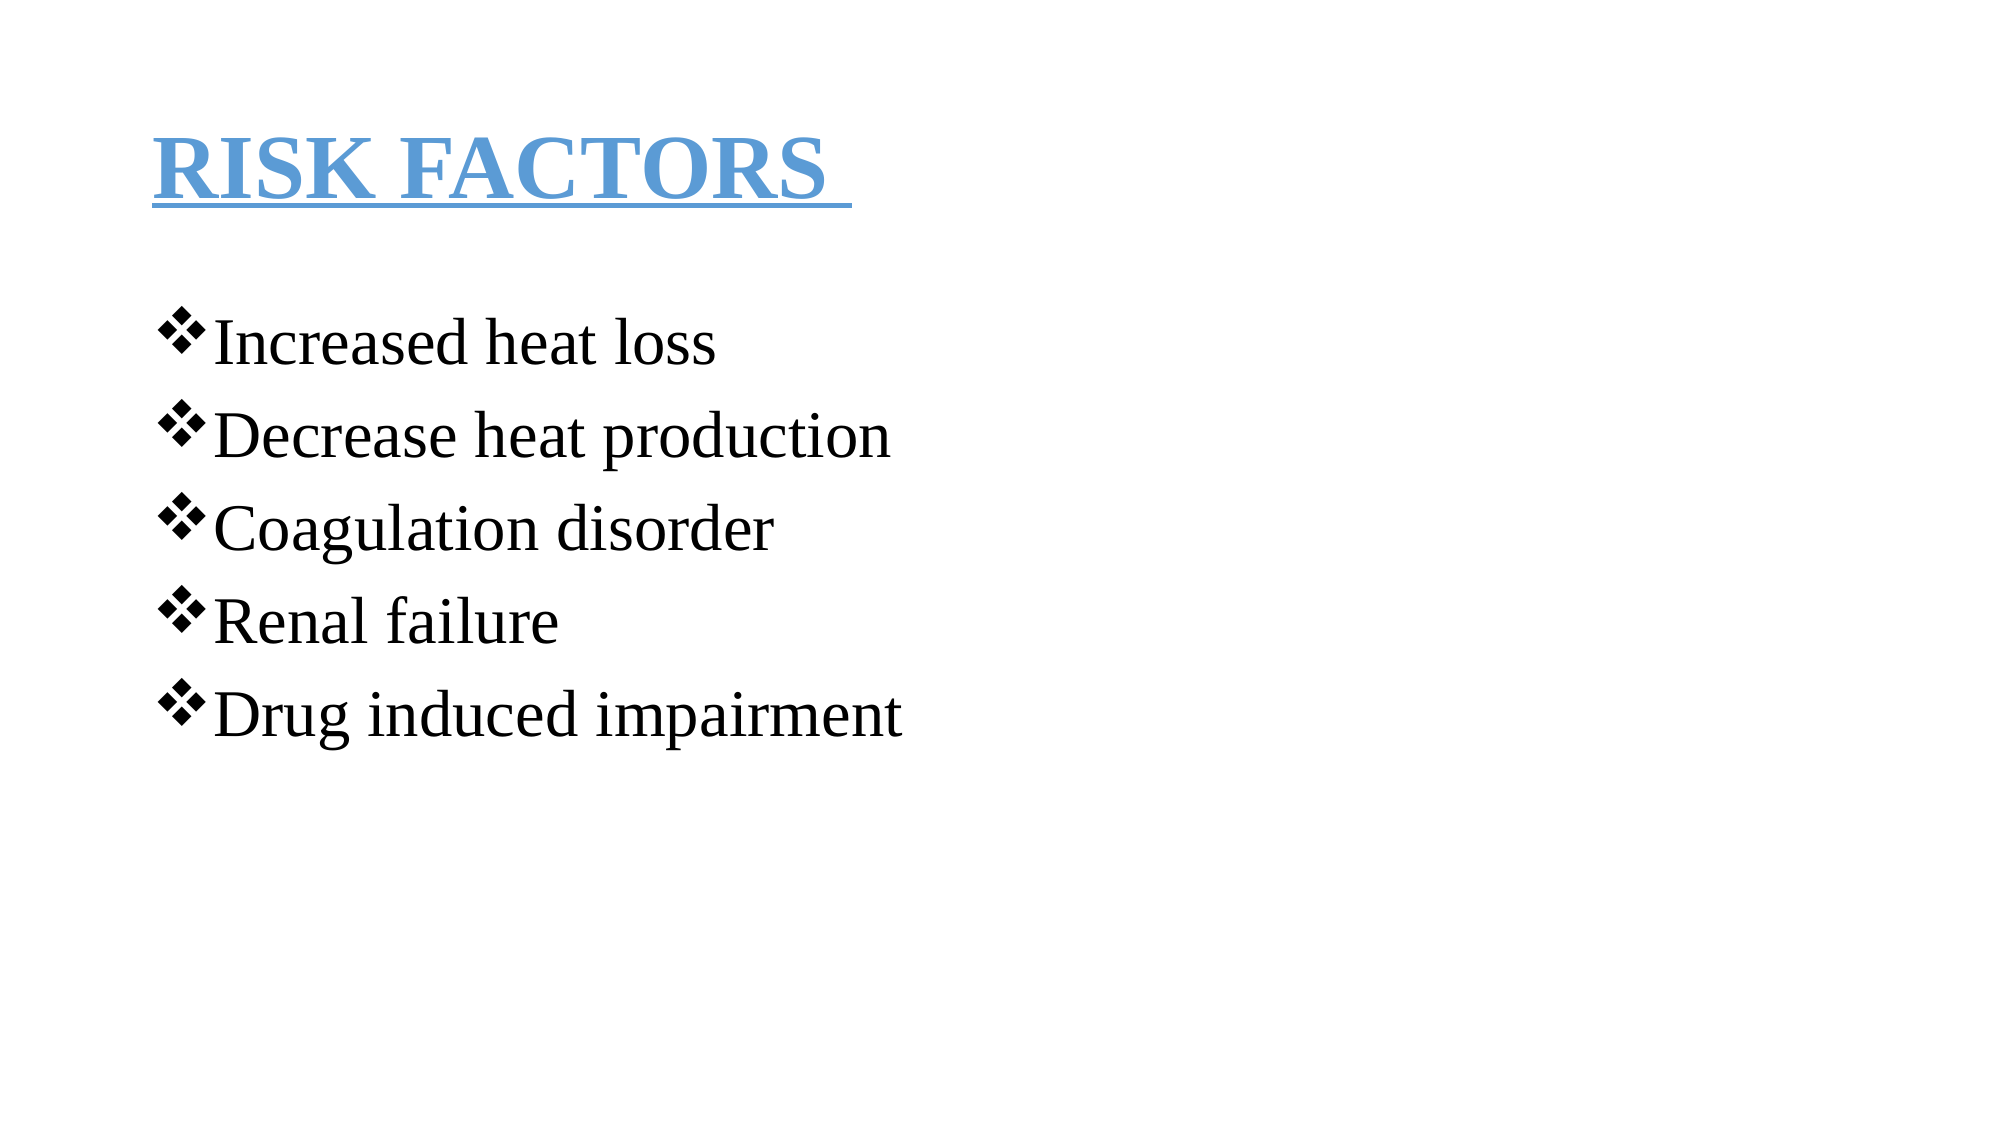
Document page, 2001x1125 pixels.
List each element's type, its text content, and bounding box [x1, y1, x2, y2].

title RISK FACTORS [137, 59, 1863, 278]
list Increased heat loss Decrease heat production Coagulation disorder Renal failure Drug induced impairment [137, 299, 1863, 1014]
